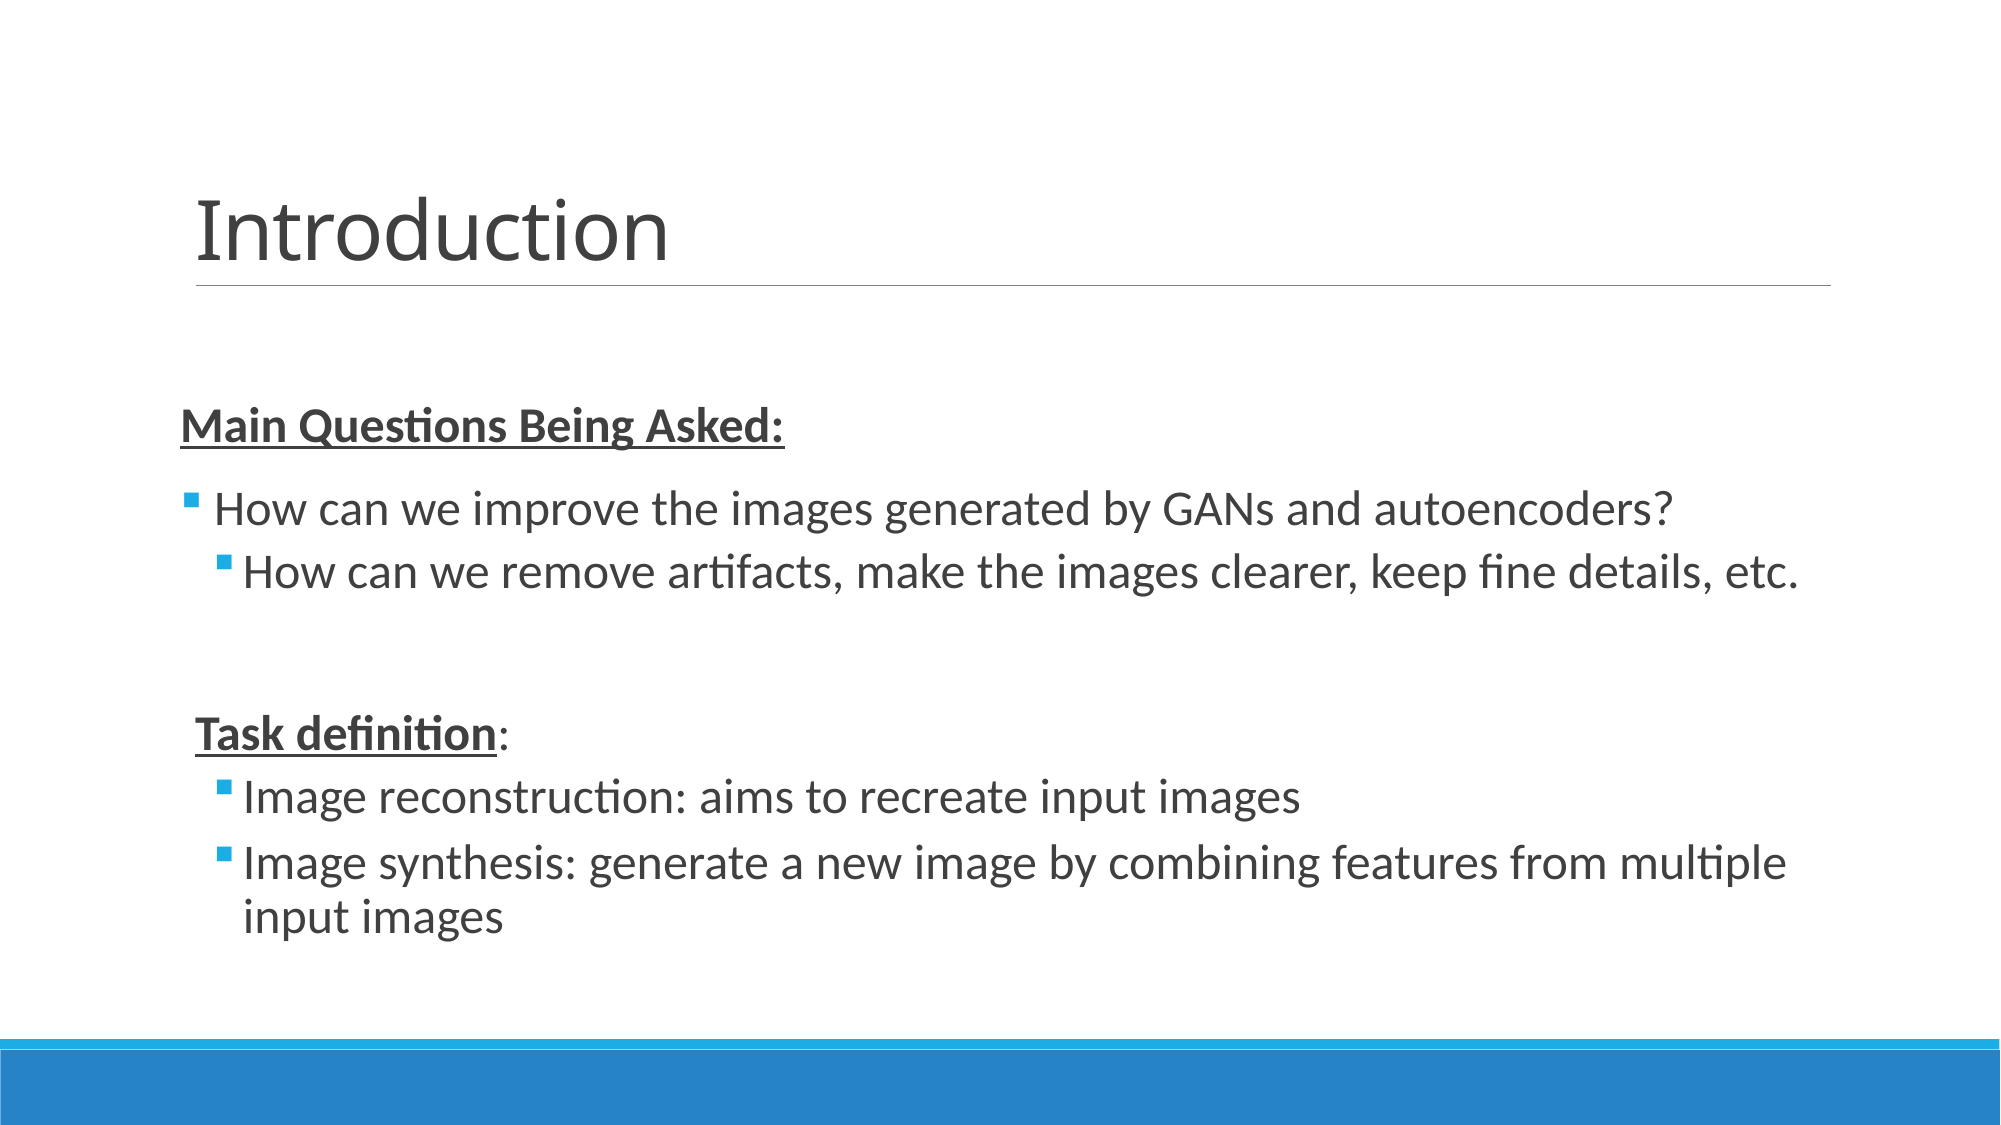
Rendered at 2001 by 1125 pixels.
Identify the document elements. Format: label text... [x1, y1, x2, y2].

list Main Questions Being Asked: How can we improve the images generated by GANs and autoencoders? How can we remove artifacts, make the images clearer, keep fine details, etc. Task definition: Image reconstruction: aims to recreate input images Image synthesis: generate a new image by combining features from multiple input images [180, 302, 1830, 963]
title Introduction [180, 47, 1830, 285]
